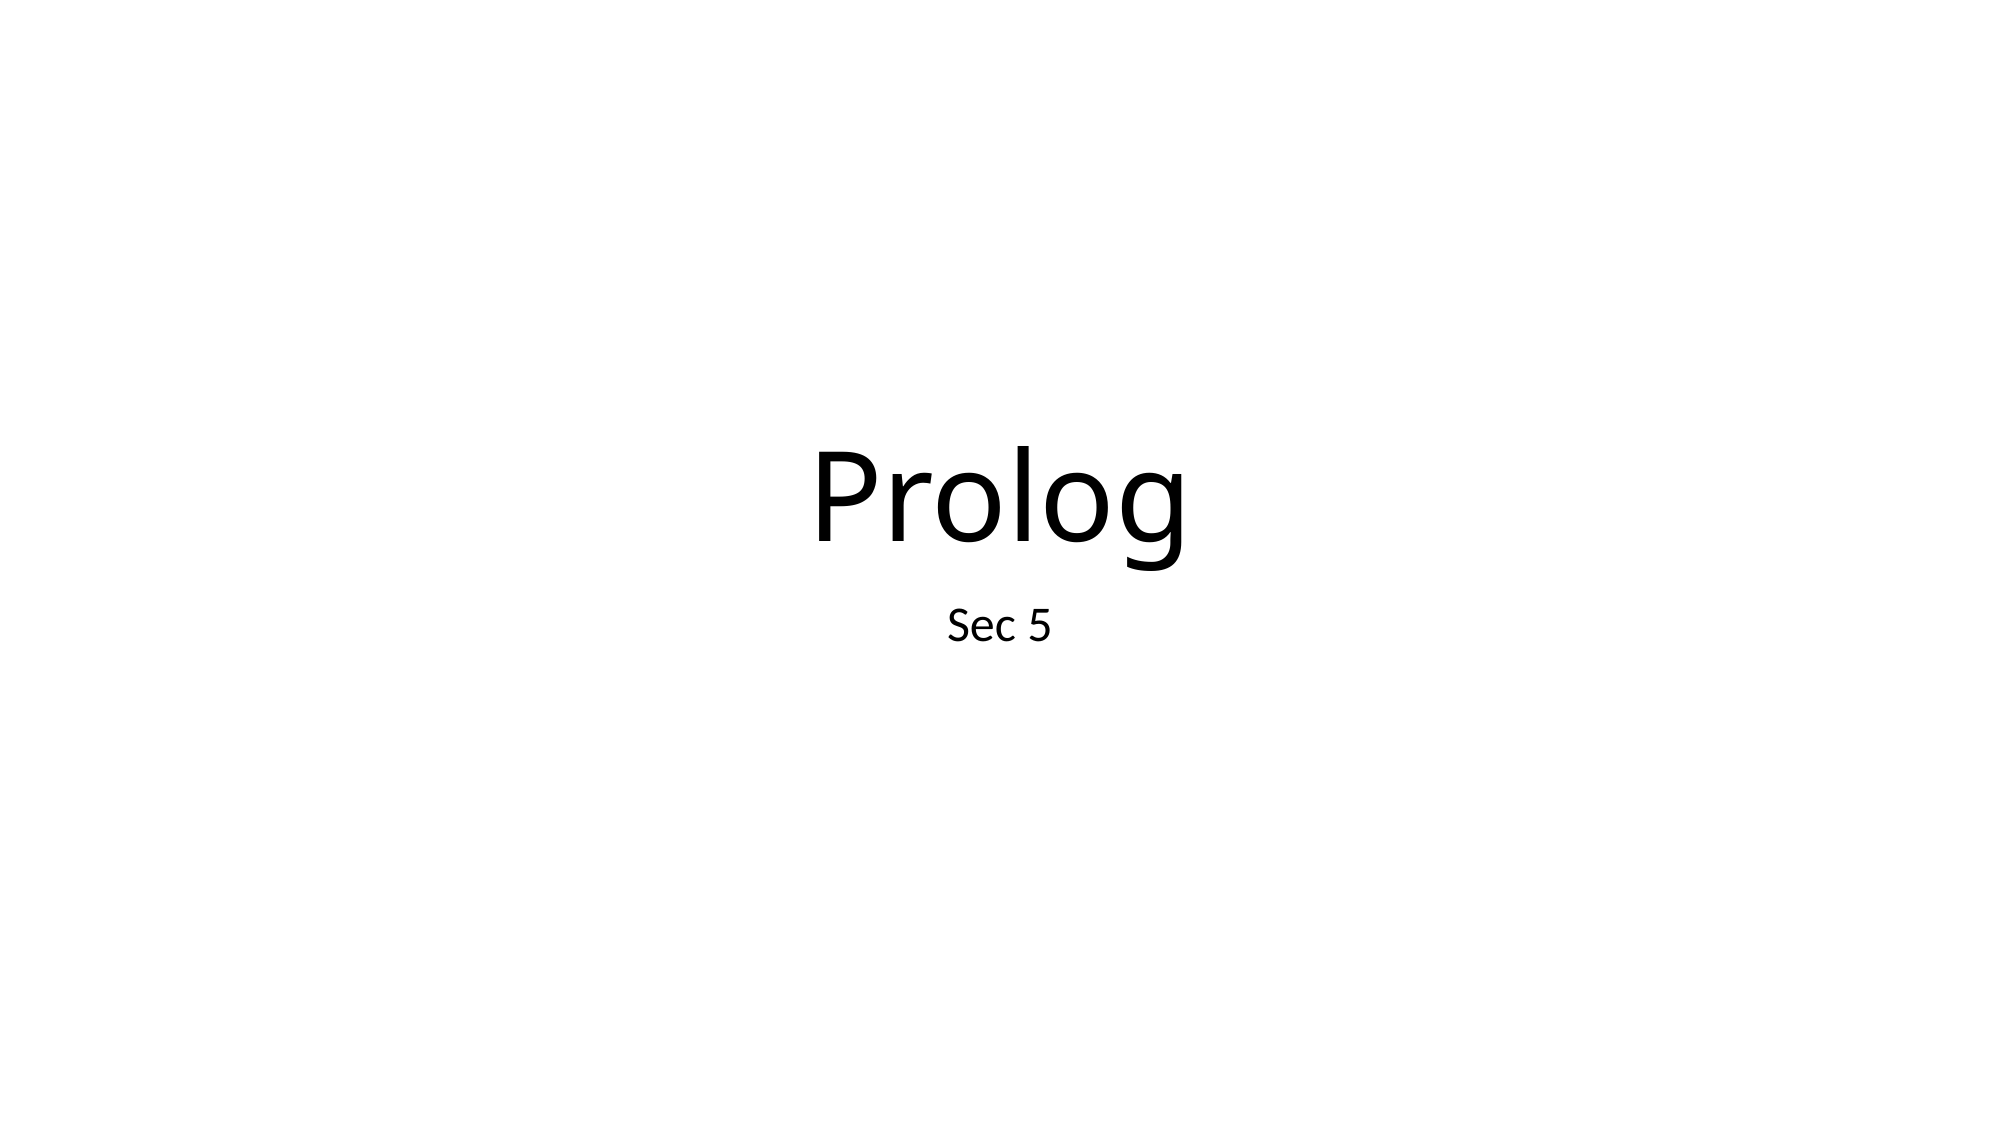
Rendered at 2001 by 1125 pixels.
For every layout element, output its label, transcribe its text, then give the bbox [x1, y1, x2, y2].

title Prolog [249, 184, 1750, 576]
subtitle Sec 5 [249, 590, 1750, 863]
